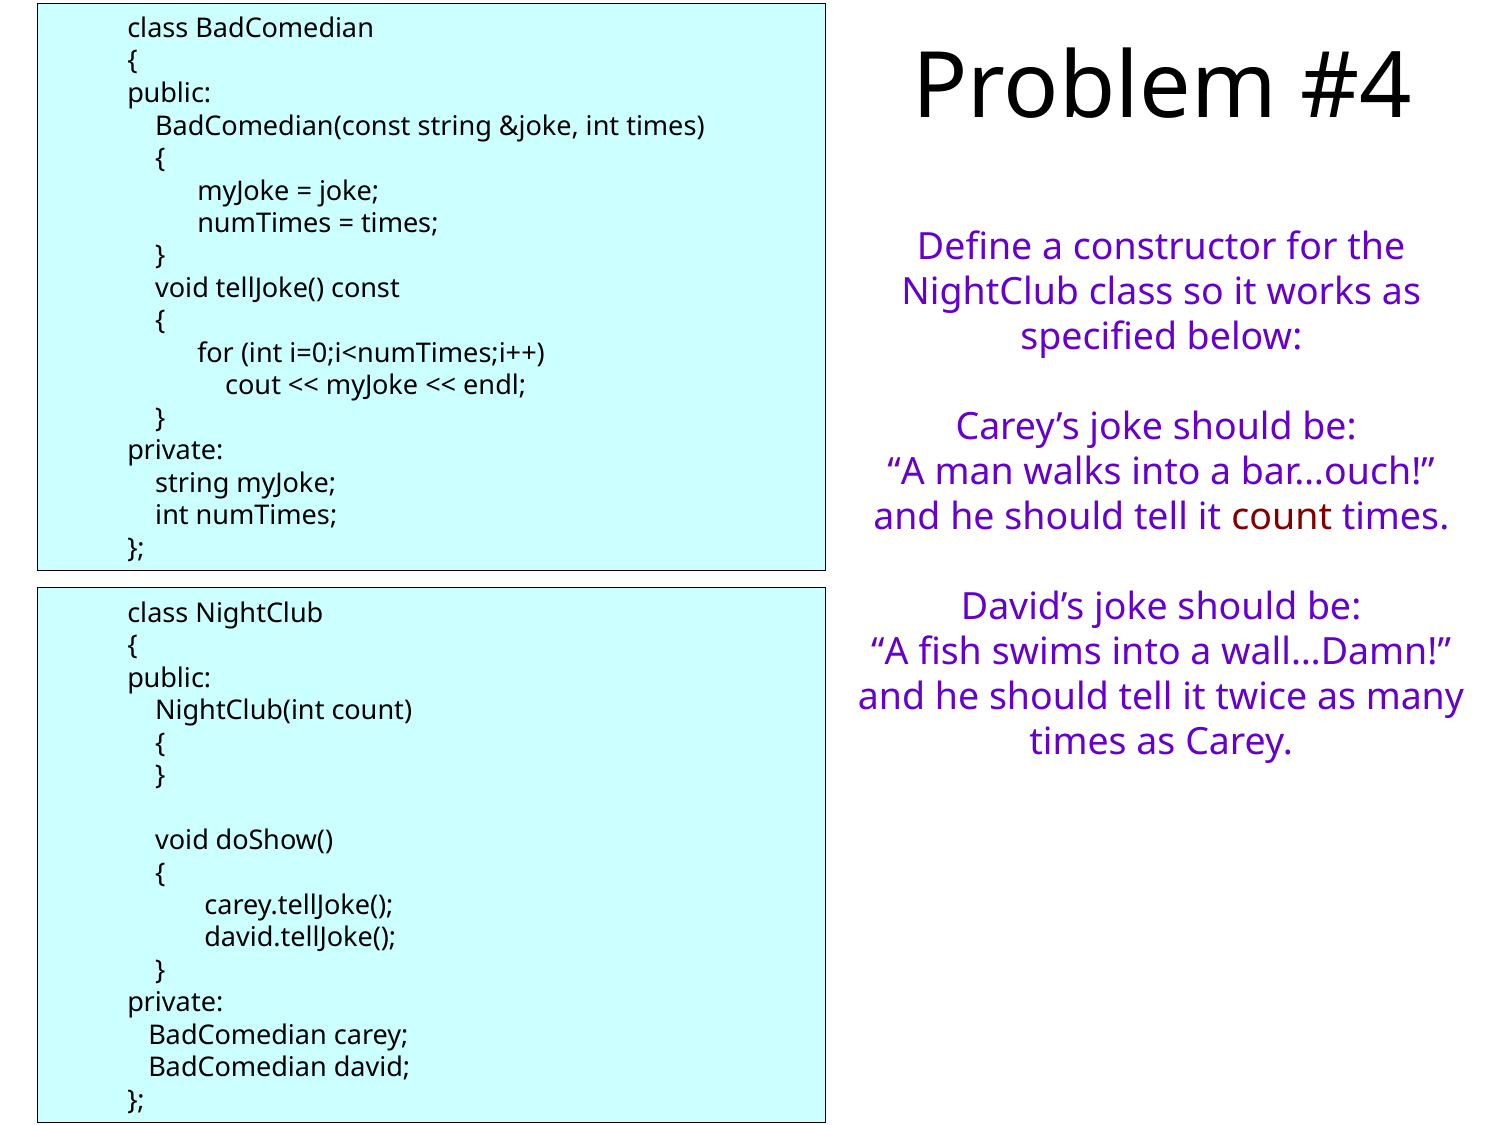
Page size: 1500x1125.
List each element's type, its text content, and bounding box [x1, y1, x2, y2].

text_box class BadComedian { public: BadComedian(const string &joke, int times) { myJoke = joke; numTimes = times; } void tellJoke() const { for (int i=0;i<numTimes;i++) cout << myJoke << endl; } private: string myJoke; int numTimes; }; [37, 3, 825, 570]
title Problem #4 [525, 0, 1500, 175]
text_box Define a constructor for the NightClub class so it works as specified below: Carey’s joke should be: “A man walks into a bar…ouch!” and he should tell it count times. David’s joke should be: “A fish swims into a wall…Damn!” and he should tell it twice as many times as Carey. [837, 214, 1486, 815]
text_box class NightClub { public: NightClub(int count) { } void doShow() { carey.tellJoke(); david.tellJoke(); } private: BadComedian carey; BadComedian david; }; [37, 587, 825, 1122]
